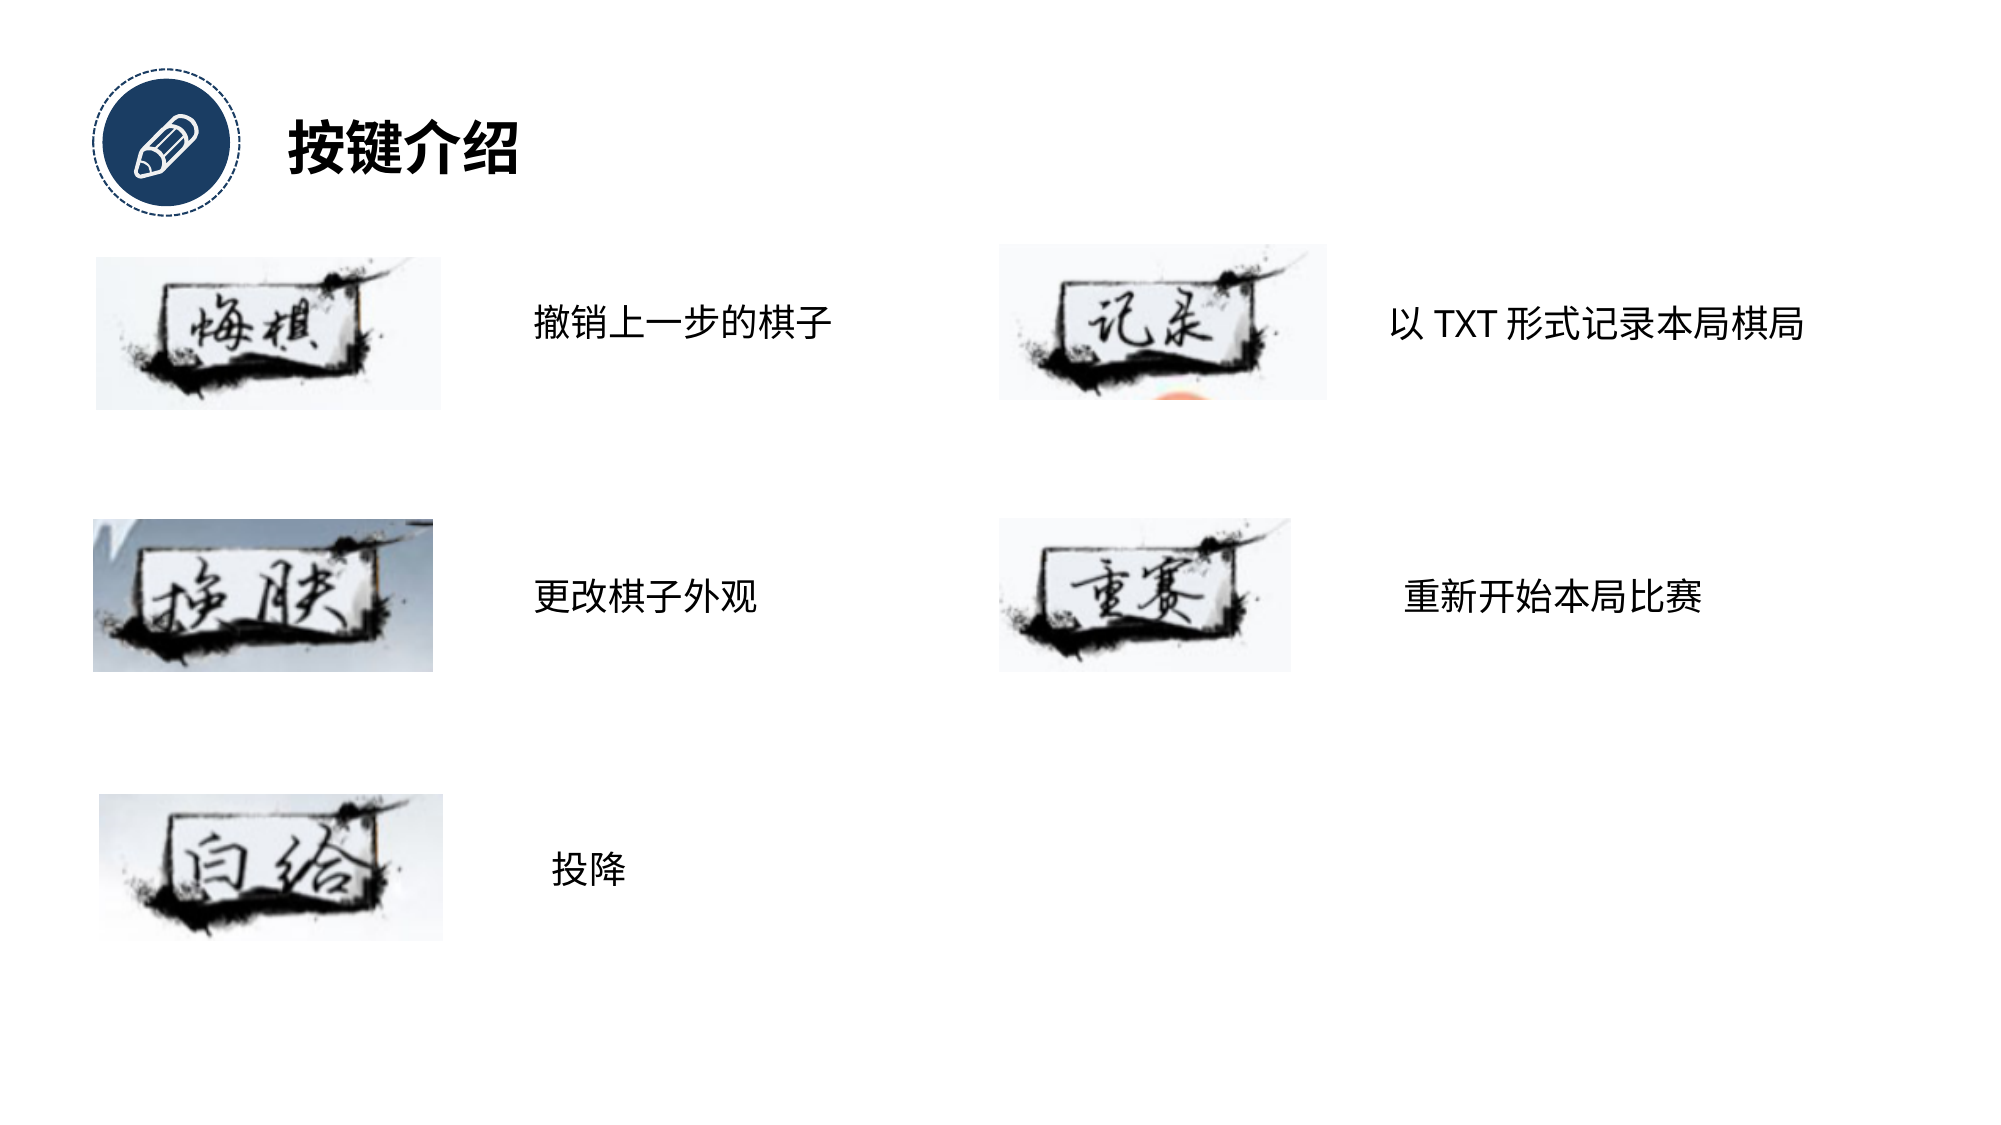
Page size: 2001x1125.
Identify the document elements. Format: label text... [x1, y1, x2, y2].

text_box 撤销上一步的棋子 [518, 291, 860, 352]
text_box [133, 114, 199, 179]
picture [93, 519, 433, 672]
text_box 按键介绍 [272, 103, 536, 189]
picture [98, 794, 443, 941]
text_box [93, 69, 240, 216]
text_box 以TXT形式记录本局棋局 [1372, 292, 1822, 352]
text_box 重新开始本局比赛 [1388, 565, 1726, 626]
text_box 更改棋子外观 [518, 565, 782, 626]
text_box 投降 [536, 838, 646, 899]
text_box [102, 78, 231, 207]
picture [999, 518, 1291, 672]
picture [96, 257, 441, 410]
picture [999, 244, 1327, 400]
